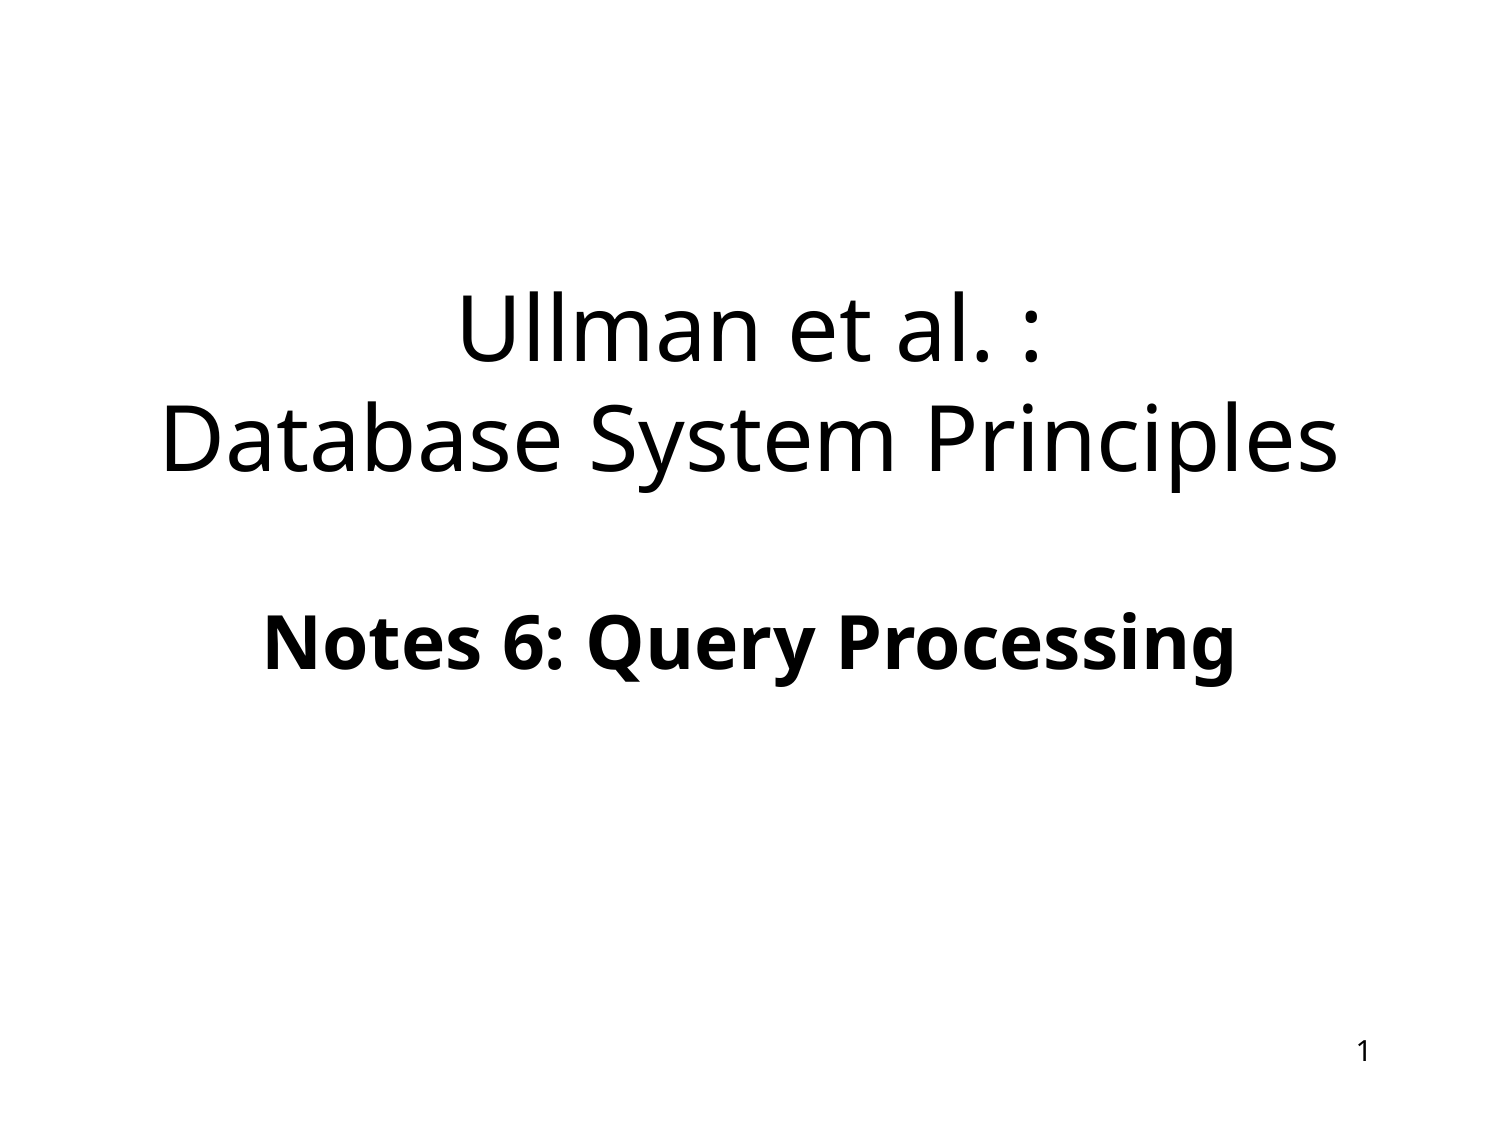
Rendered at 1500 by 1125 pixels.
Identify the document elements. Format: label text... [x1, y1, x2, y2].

slide_number 1 [1074, 1024, 1388, 1101]
subtitle Notes 6: Query Processing [225, 587, 1275, 875]
title Ullman et al. : Database System Principles [112, 286, 1388, 474]
